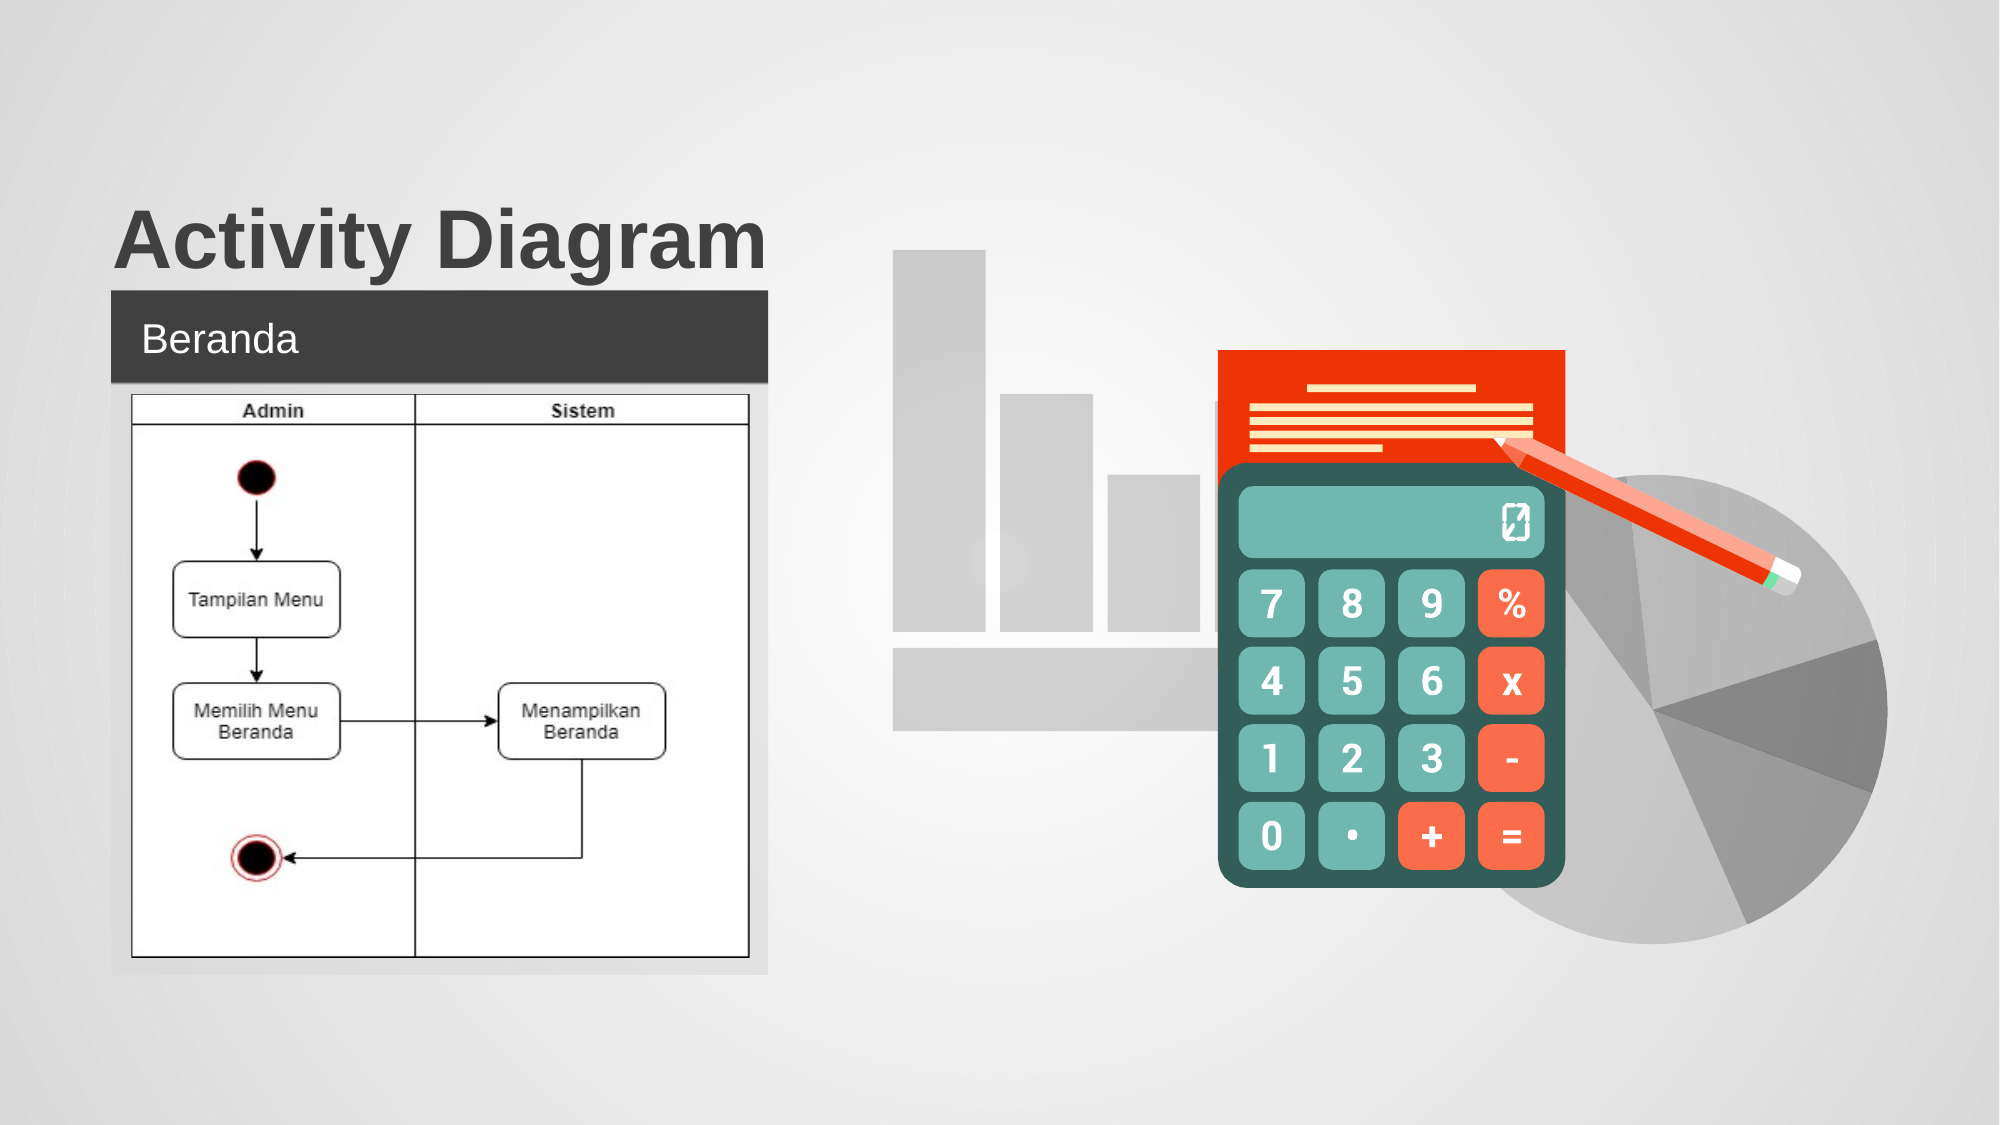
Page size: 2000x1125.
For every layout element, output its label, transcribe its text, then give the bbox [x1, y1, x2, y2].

picture [130, 393, 750, 958]
text_box Activity Diagram [112, 174, 800, 300]
text_box Beranda [109, 288, 770, 381]
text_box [892, 249, 1888, 945]
text_box [109, 381, 770, 977]
